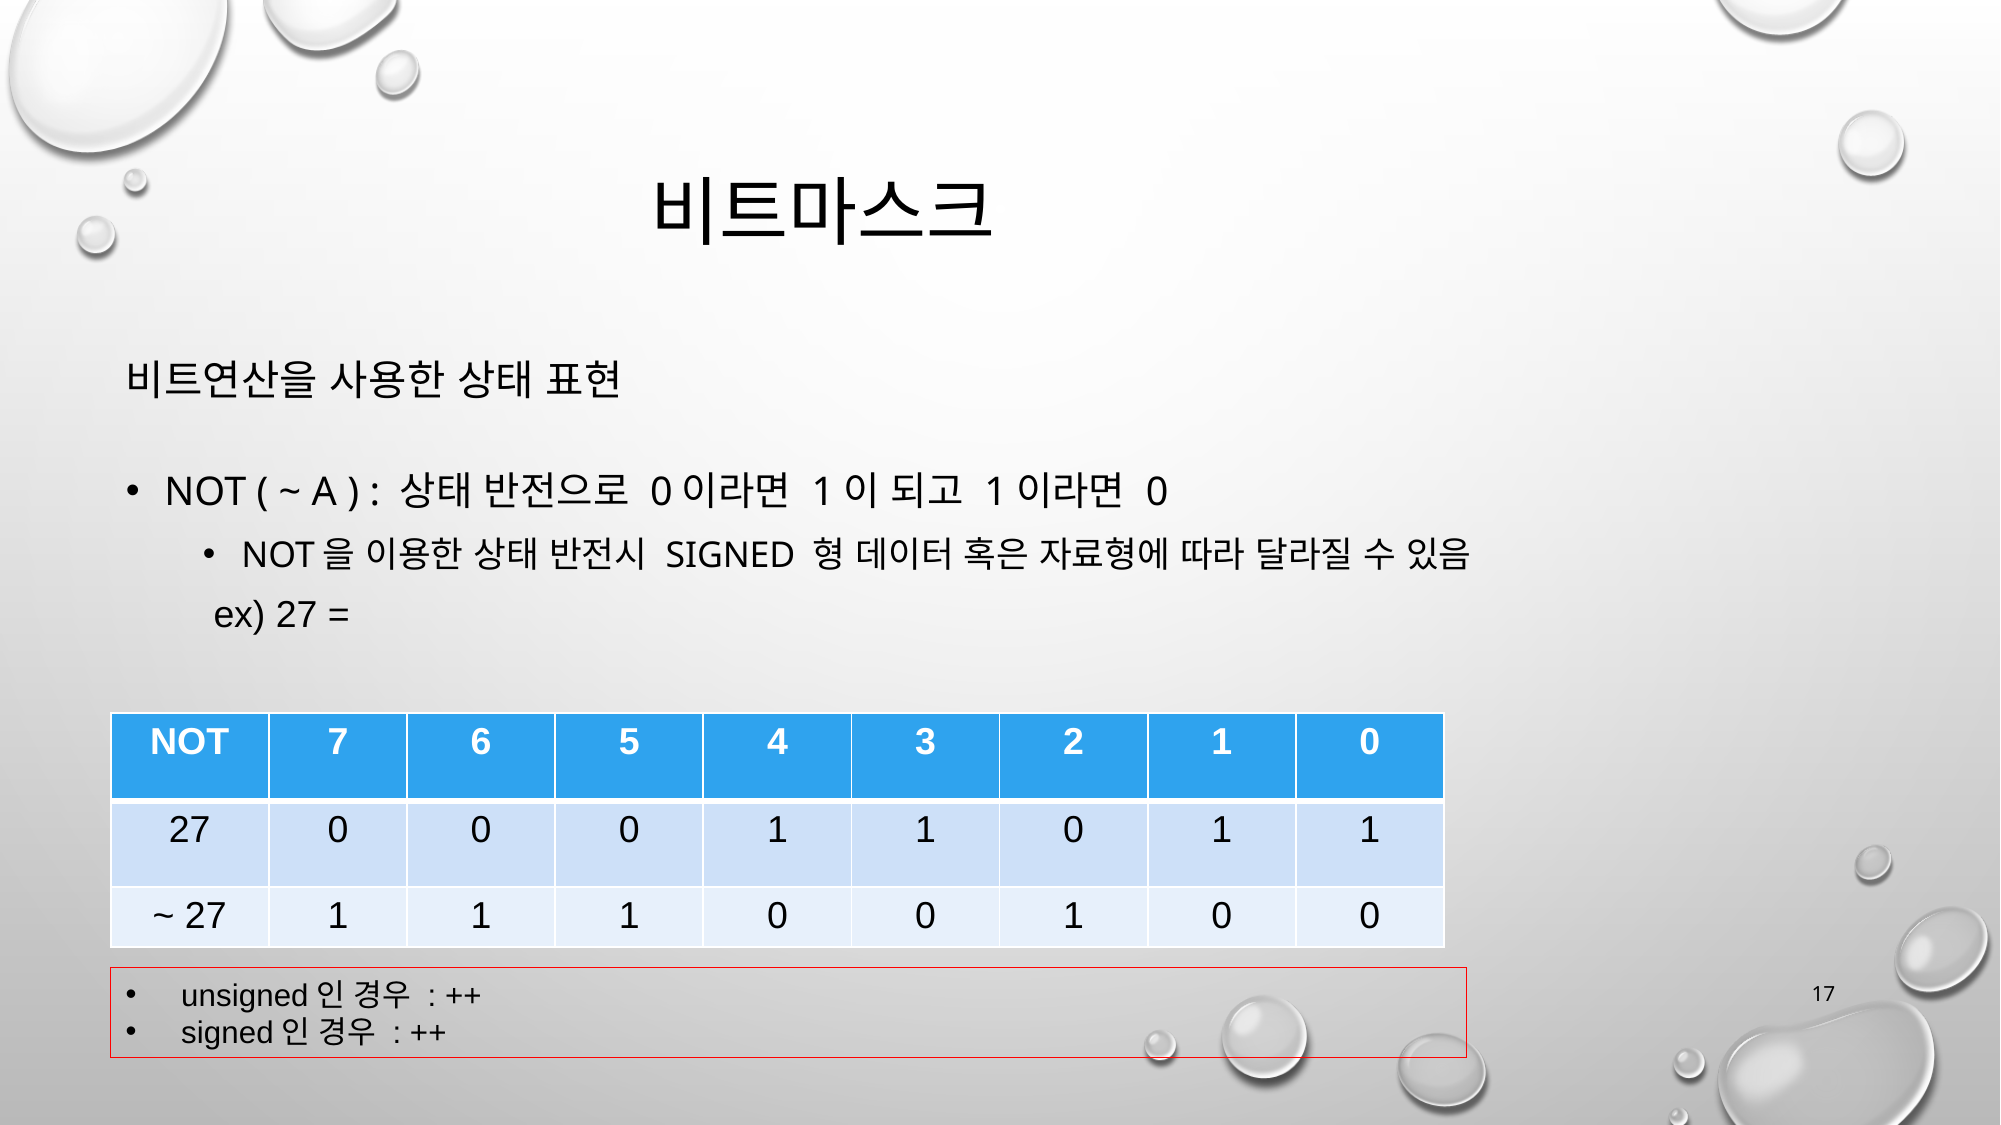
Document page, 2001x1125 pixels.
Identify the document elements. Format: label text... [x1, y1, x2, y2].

table_cell 0 [270, 804, 406, 886]
table_header 7 [270, 714, 406, 798]
table_cell 1 [1149, 804, 1295, 886]
table_cell 0 [704, 888, 851, 946]
table_cell 0 [1000, 804, 1147, 886]
table_header 4 [704, 714, 851, 798]
slide_number 17 [1724, 965, 1851, 1025]
table_cell 0 [556, 804, 702, 886]
picture [0, 0, 2000, 1125]
list 비트연산을 사용한 상태 표현 [110, 316, 798, 412]
table_cell 1 [1000, 888, 1147, 946]
table_cell 1 [704, 804, 851, 886]
table_header 2 [1000, 714, 1147, 798]
table_header NOT [112, 714, 268, 798]
table_cell 27 [112, 804, 268, 886]
table_header 0 [1297, 714, 1443, 798]
table_cell 0 [852, 888, 999, 946]
table_cell 1 [1297, 804, 1443, 886]
table_header 5 [556, 714, 702, 798]
table_cell ~ 27 [112, 888, 268, 946]
table_header 6 [408, 714, 554, 798]
table_header 3 [852, 714, 999, 798]
table_cell 1 [408, 888, 554, 946]
text_box 비트마스크 [117, 107, 1529, 324]
table_header 1 [1149, 714, 1295, 798]
table_cell 0 [408, 804, 554, 886]
table_cell 0 [1149, 888, 1295, 946]
list NOT ( ~ A ) : 상태 반전으로 0이라면 1이 되고 1이라면 0 NOT을 이용한 상태 반전시 signed 형 데이터 혹은 자료형에 따라 달라질 수 있음 [110, 448, 1598, 644]
table_cell 1 [556, 888, 702, 946]
table_cell 1 [852, 804, 999, 886]
table_cell 1 [270, 888, 406, 946]
table_cell 0 [1297, 888, 1443, 946]
